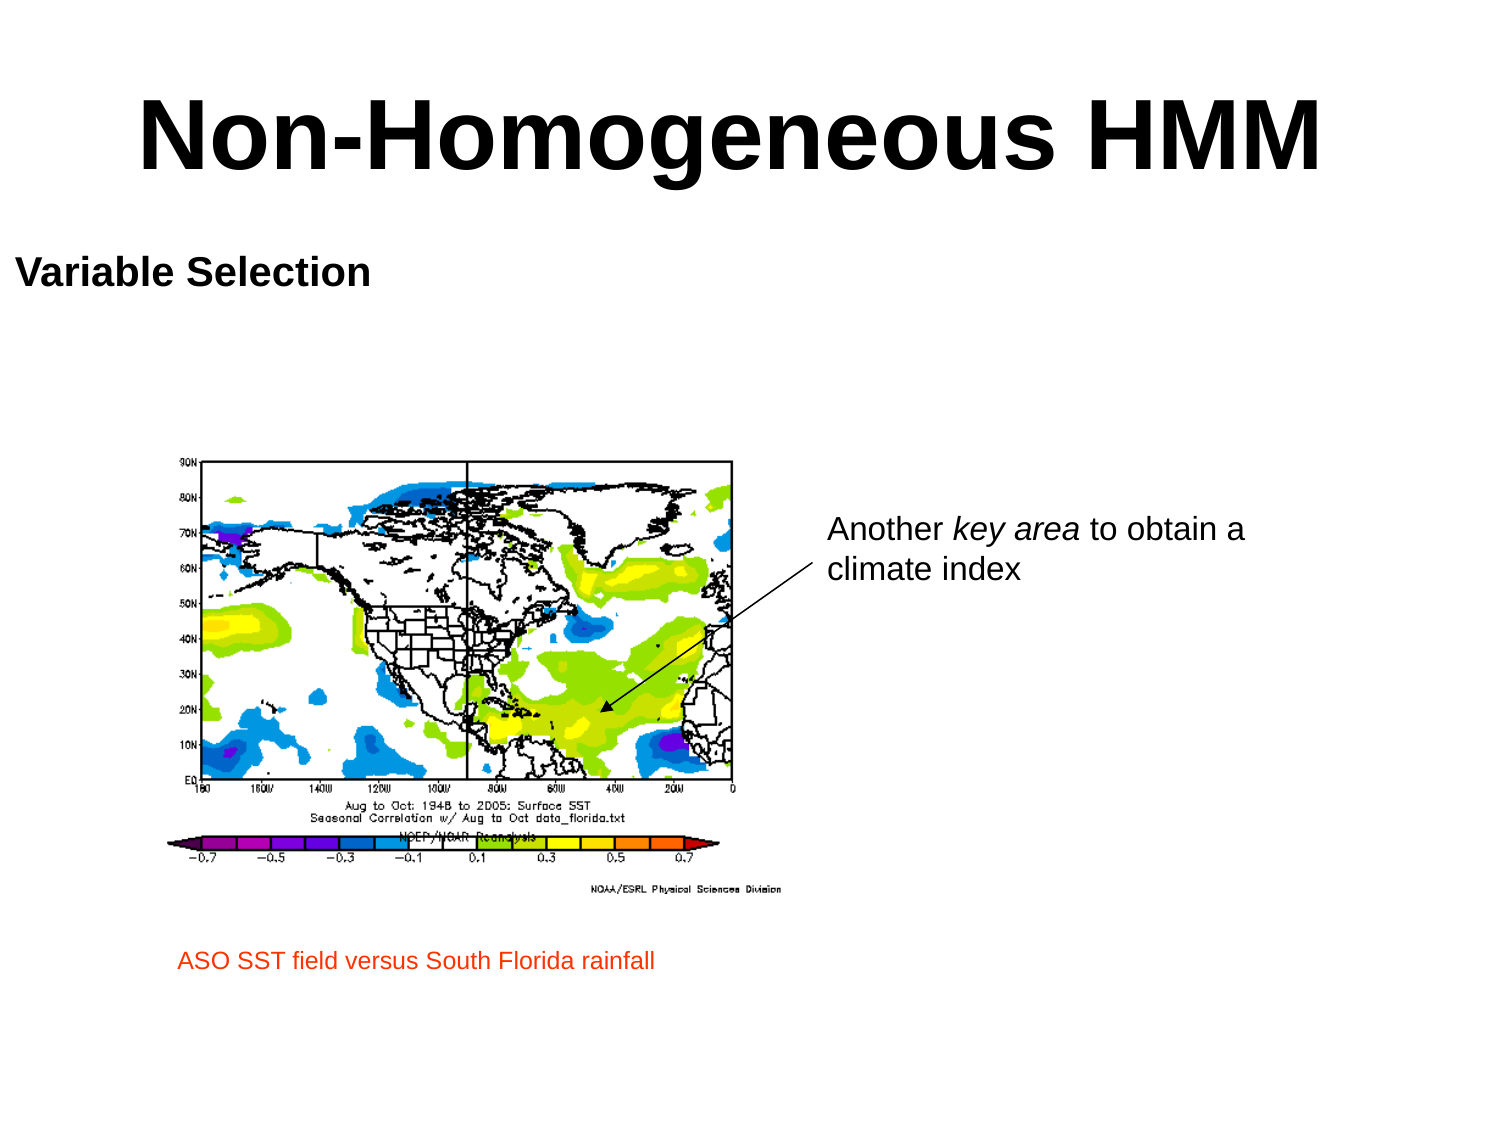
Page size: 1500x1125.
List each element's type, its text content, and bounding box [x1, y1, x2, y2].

text_box Non-Homogeneous HMM [0, 62, 1463, 198]
text_box Variable Selection [0, 237, 1400, 303]
text_box Another key area to obtain a climate index [812, 499, 1338, 595]
text_box ASO SST field versus South Florida rainfall [162, 937, 700, 983]
picture [99, 362, 788, 895]
